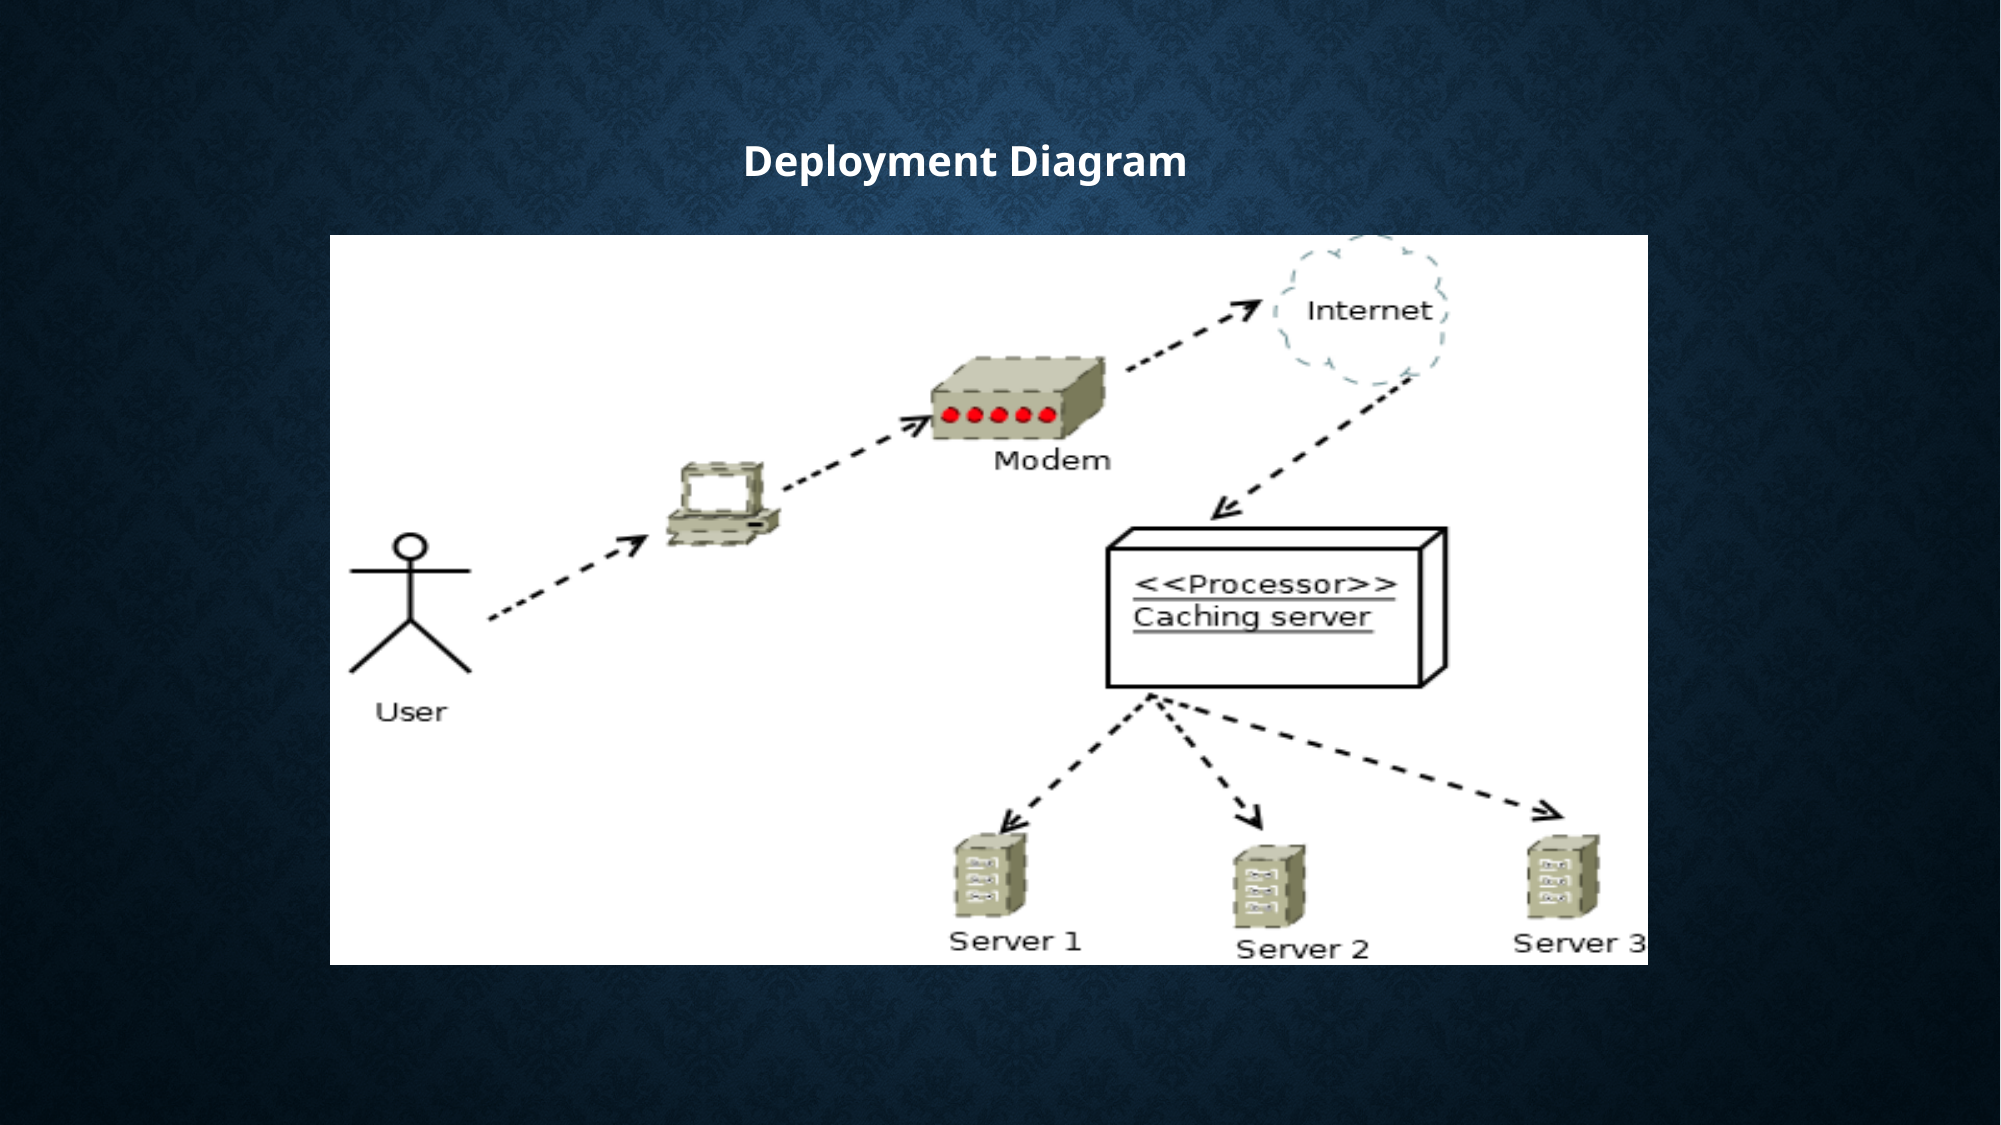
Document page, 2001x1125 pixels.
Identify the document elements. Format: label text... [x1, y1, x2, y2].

text_box Deployment Diagram [727, 127, 1204, 193]
picture [329, 235, 1649, 965]
